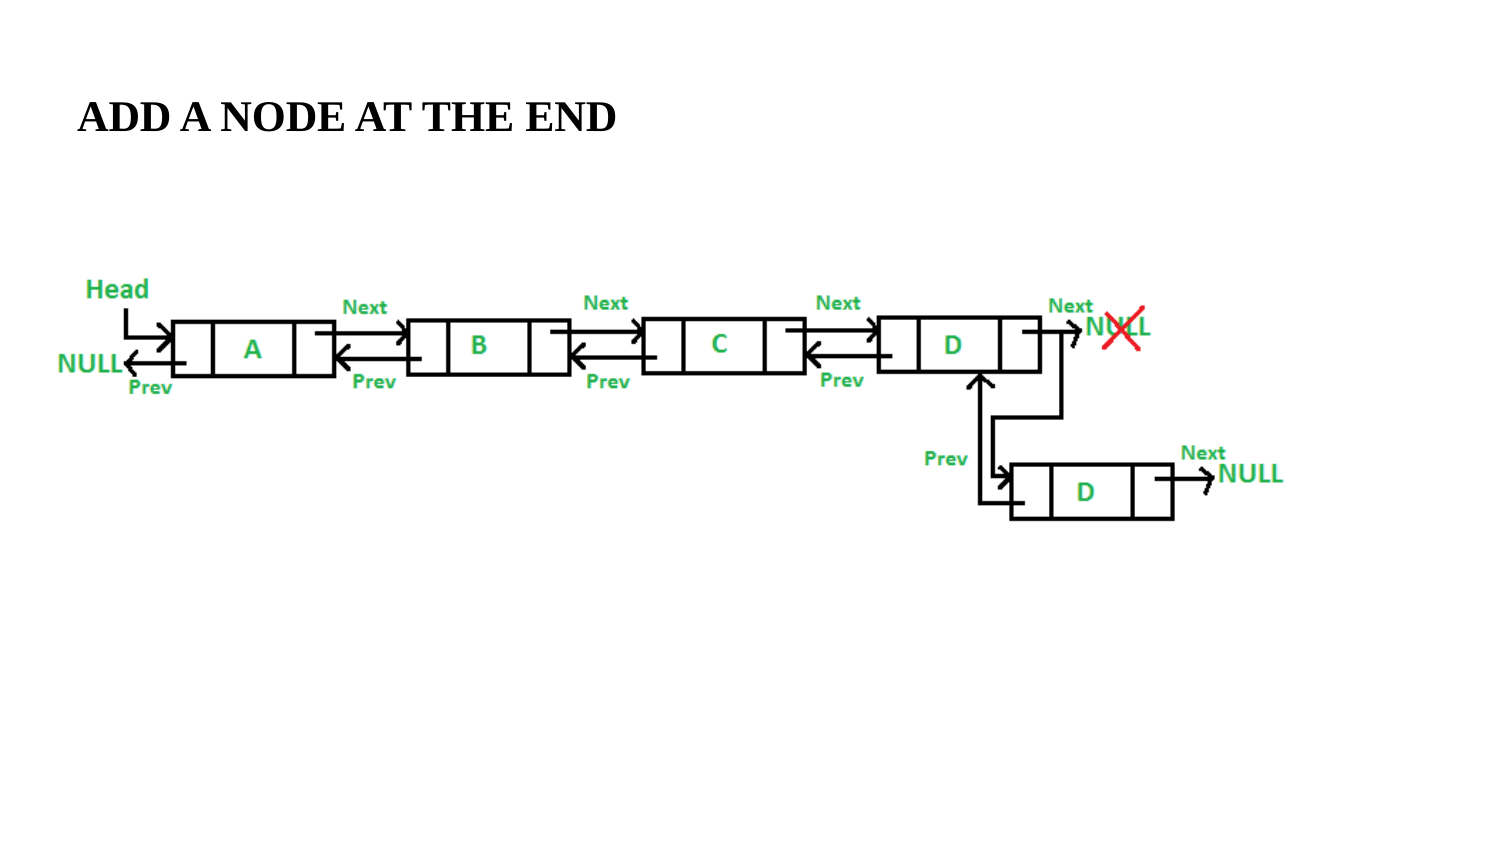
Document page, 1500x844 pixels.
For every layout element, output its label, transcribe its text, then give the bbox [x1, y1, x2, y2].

title ADD A NODE AT THE END [51, 72, 1449, 167]
picture [0, 229, 1500, 614]
